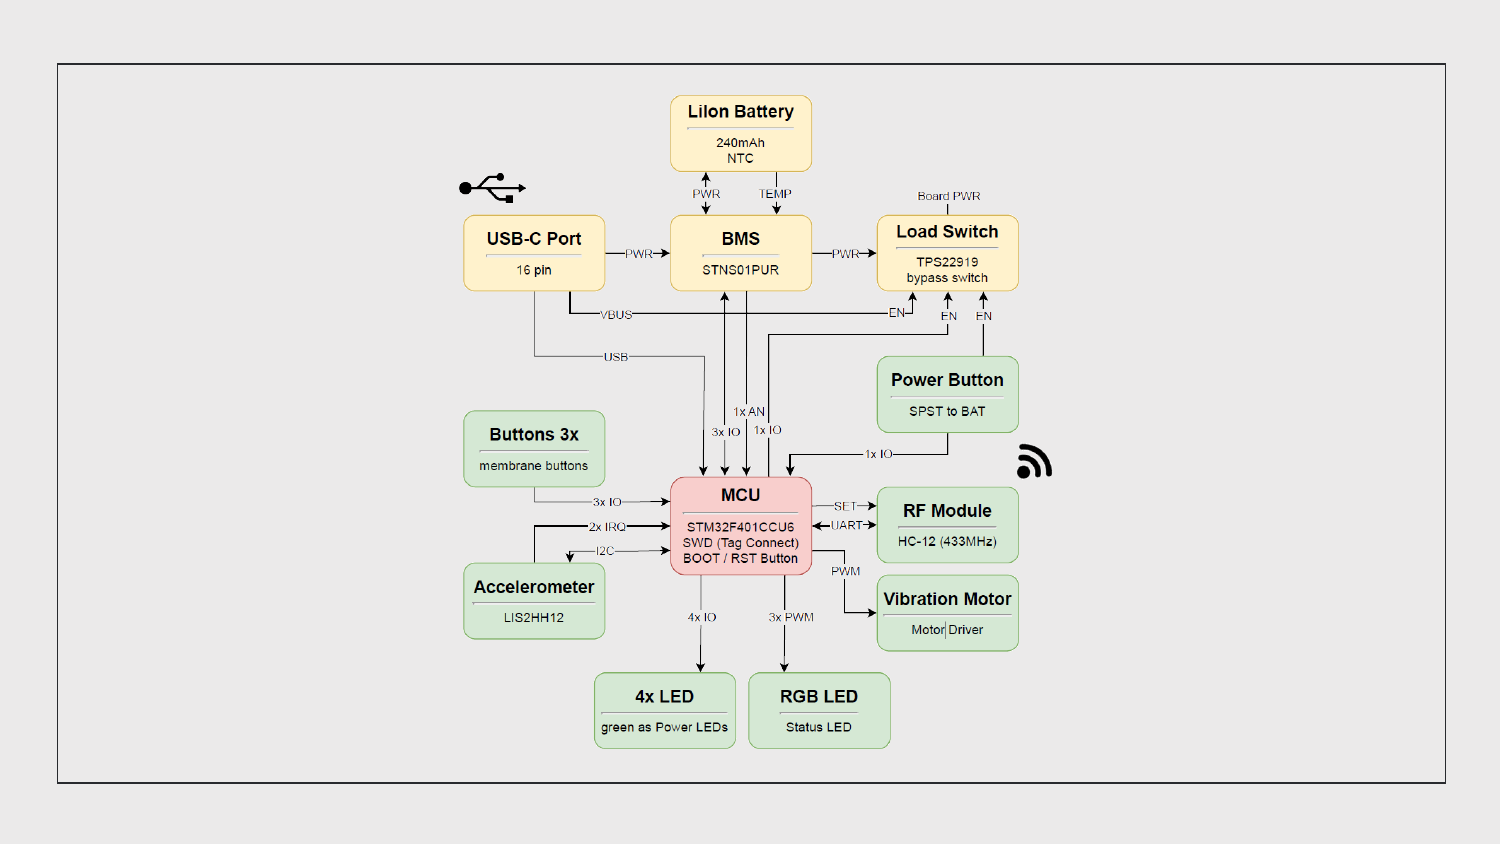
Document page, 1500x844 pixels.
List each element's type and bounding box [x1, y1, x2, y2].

picture [438, 92, 1062, 751]
